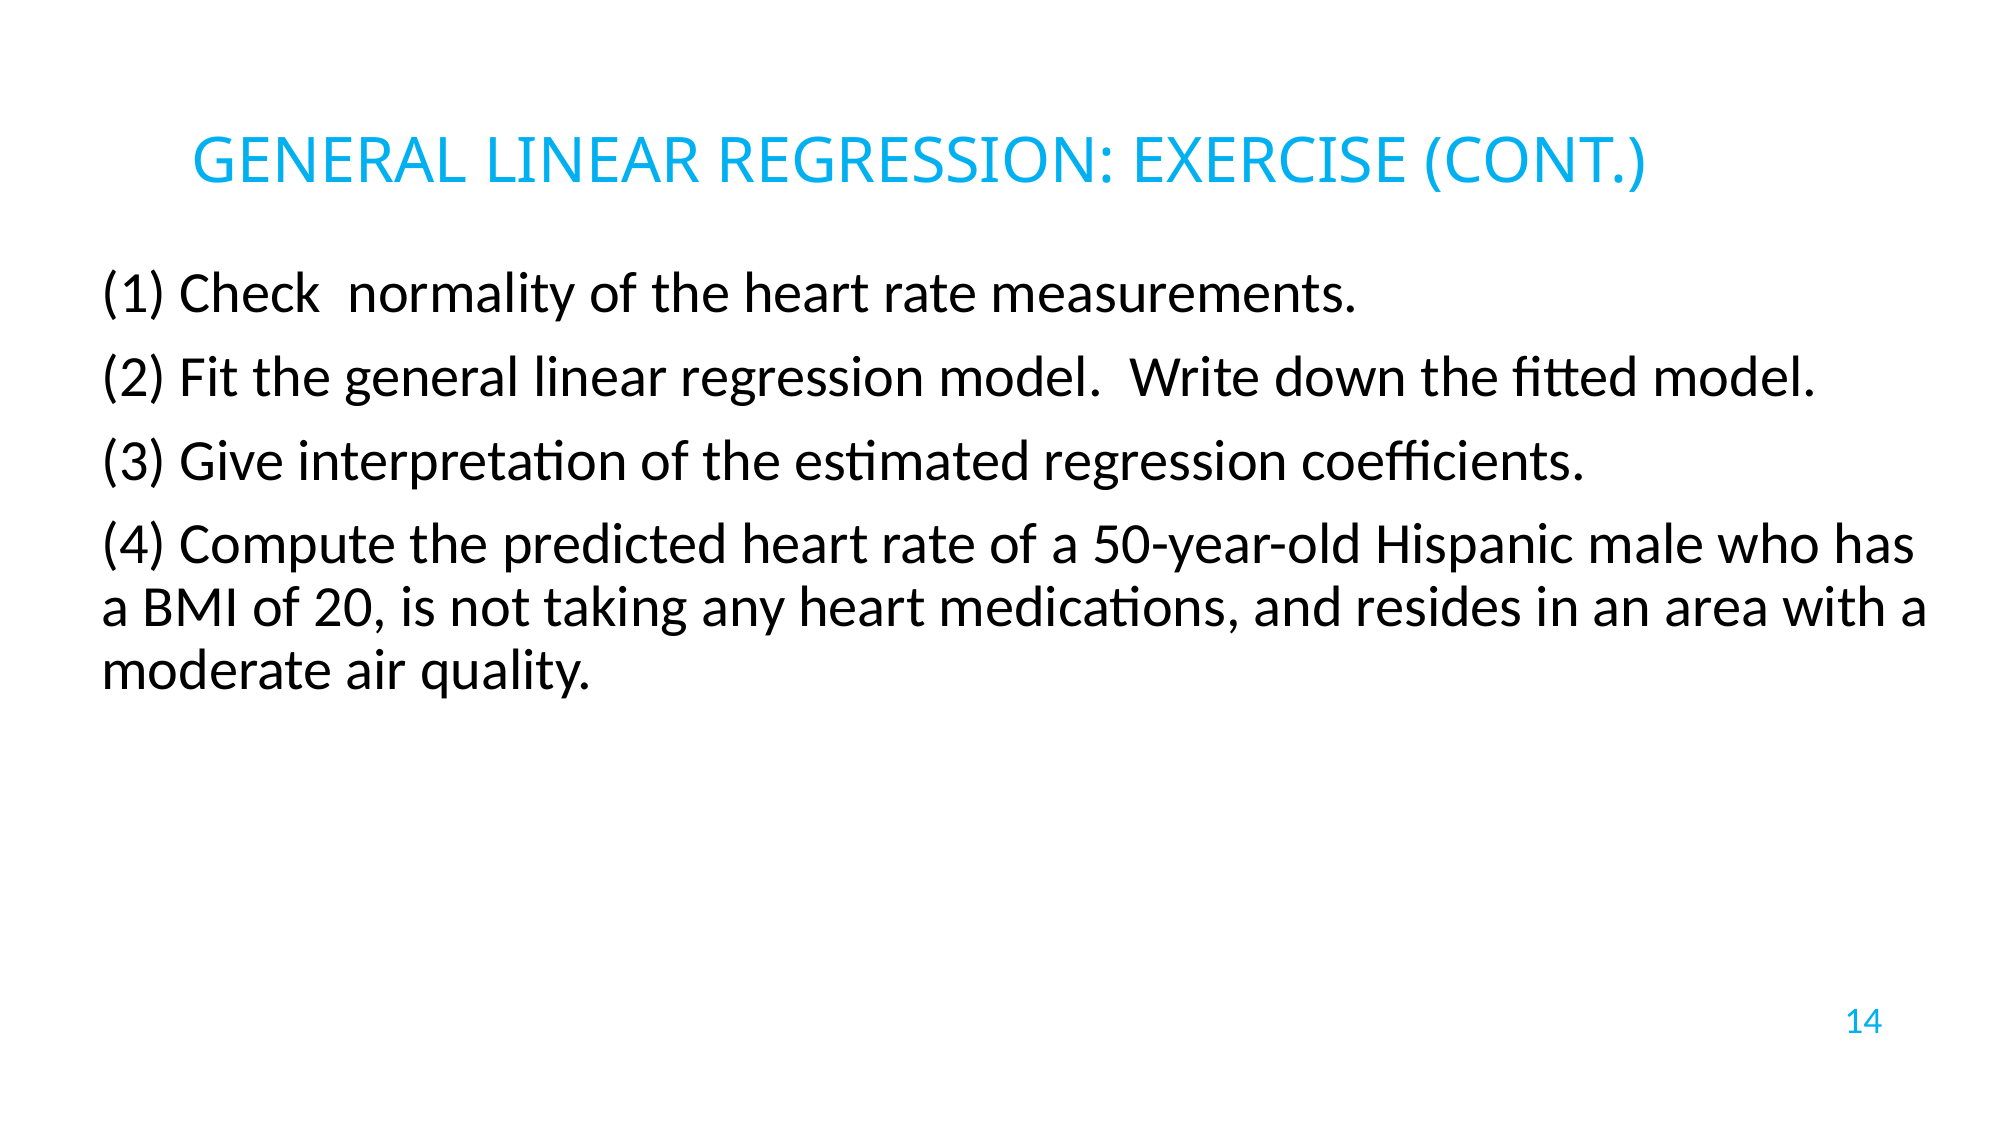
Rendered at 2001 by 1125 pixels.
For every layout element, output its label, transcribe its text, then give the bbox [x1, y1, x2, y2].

subtitle (1) Check normality of the heart rate measurements. (2) Fit the general linear regression model. Write down the fitted model. (3) Give interpretation of the estimated regression coefficients. (4) Compute the predicted heart rate of a 50-year-old Hispanic male who has a BMI of 20, is not taking any heart medications, and resides in an area with a moderate air quality. [86, 254, 1965, 912]
slide_number 14 [1785, 988, 1898, 1049]
text_box General Linear regression: EXERCISE (cont.) [176, 58, 1924, 203]
